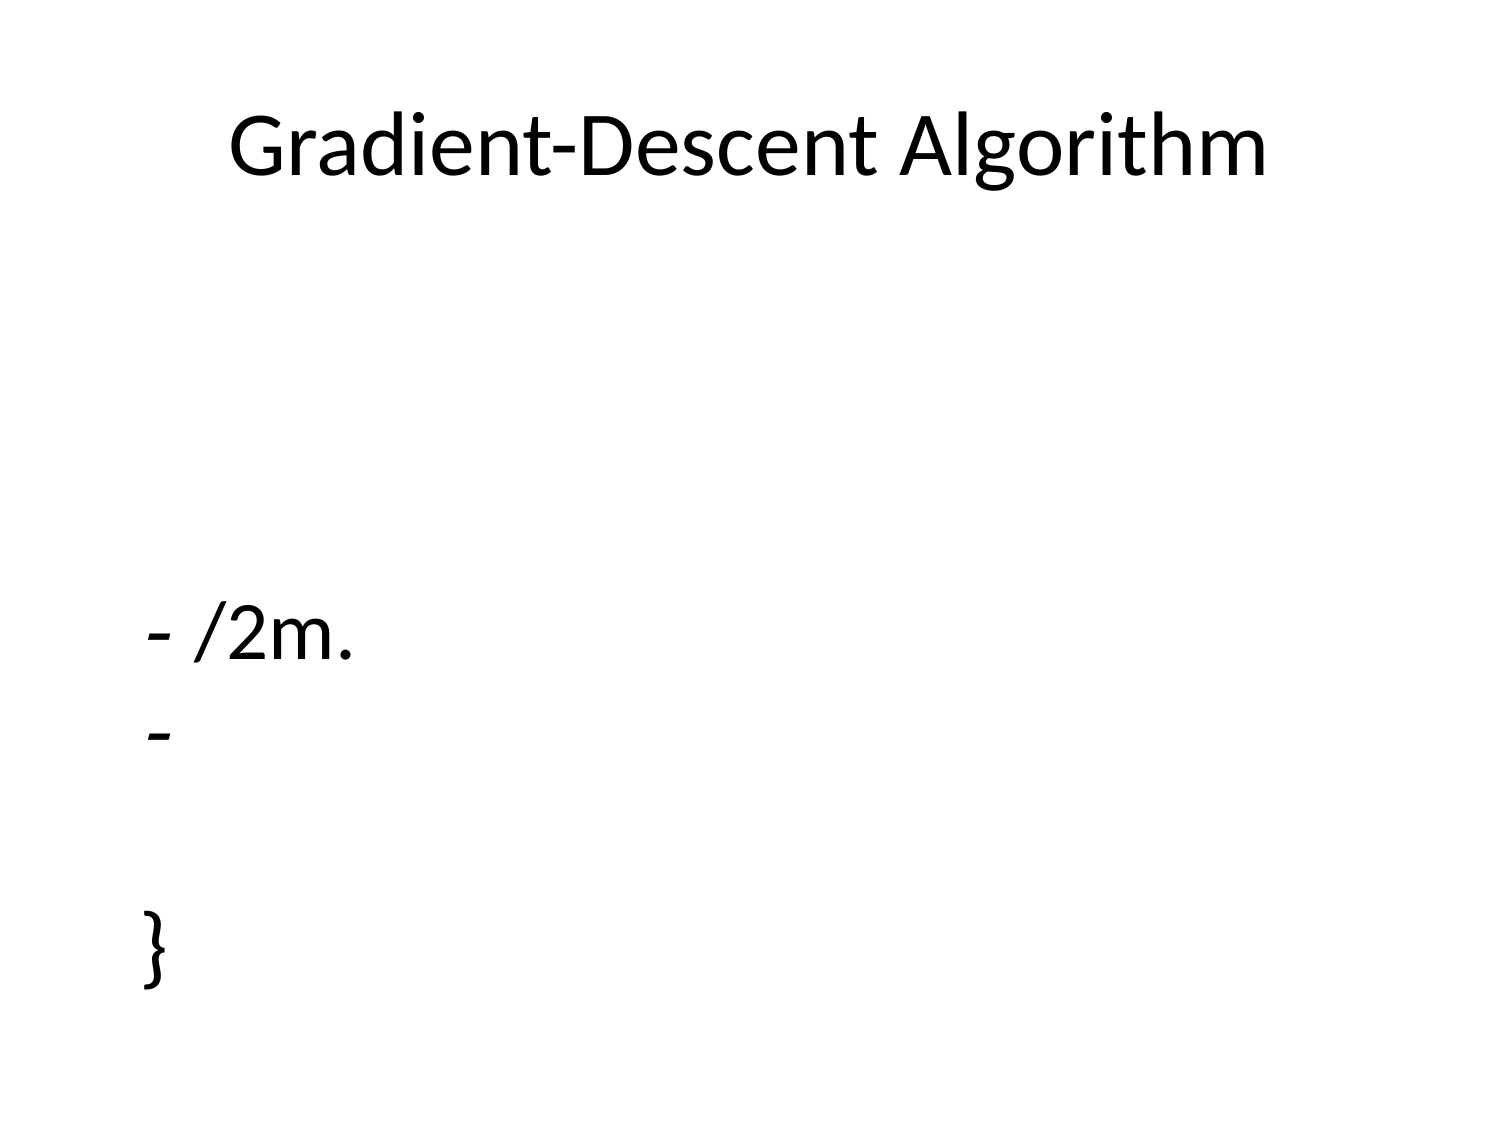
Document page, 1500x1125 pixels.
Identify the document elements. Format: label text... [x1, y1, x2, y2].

title Gradient-Descent Algorithm [75, 45, 1425, 233]
